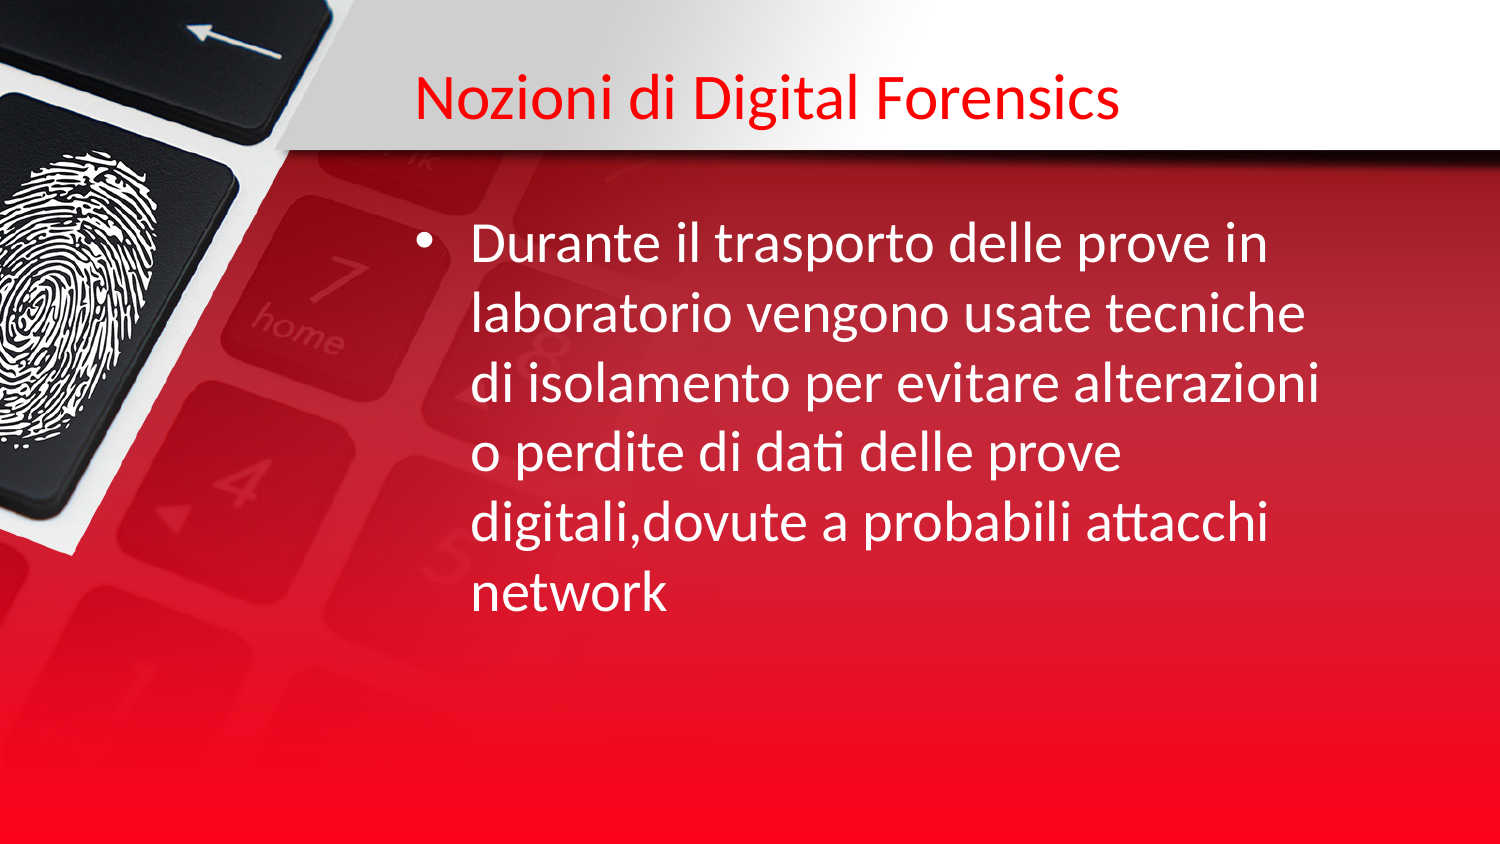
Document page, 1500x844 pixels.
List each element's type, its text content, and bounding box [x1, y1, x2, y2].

list Durante il trasporto delle prove in laboratorio vengono usate tecniche di isolamento per evitare alterazioni o perdite di dati delle prove digitali,dovute a probabili attacchi network [399, 196, 1377, 773]
title Nozioni di Digital Forensics [399, 46, 1377, 141]
picture [0, 0, 1500, 844]
